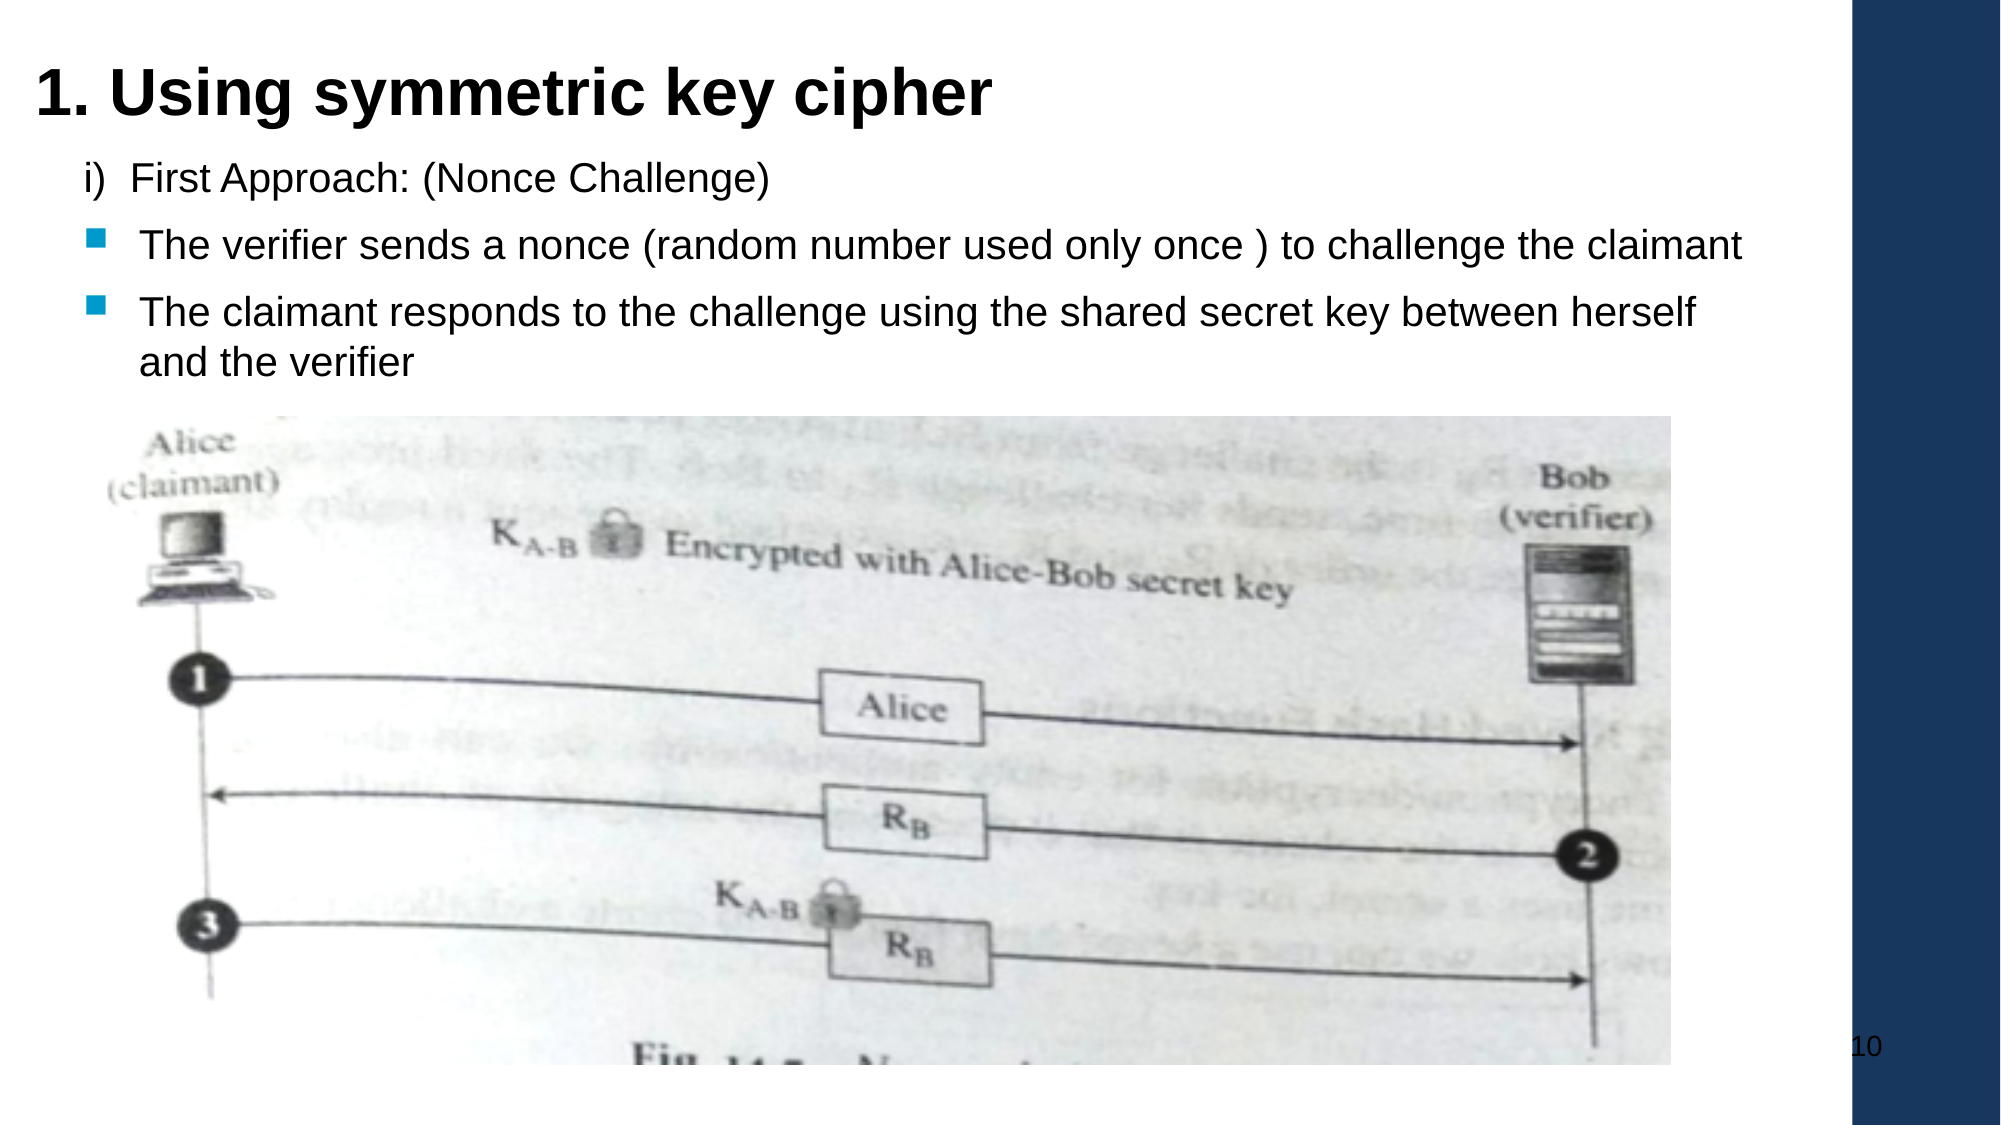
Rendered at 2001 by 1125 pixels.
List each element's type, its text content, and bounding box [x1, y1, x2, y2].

text_box i) First Approach: (Nonce Challenge) The verifier sends a nonce (random number used only once ) to challenge the claimant The claimant responds to the challenge using the shared secret key between herself and the verifier [68, 143, 1766, 1125]
text_box 10 [1766, 1019, 1898, 1095]
picture [107, 416, 1671, 1065]
text_box 1. Using symmetric key cipher [20, 50, 1718, 128]
